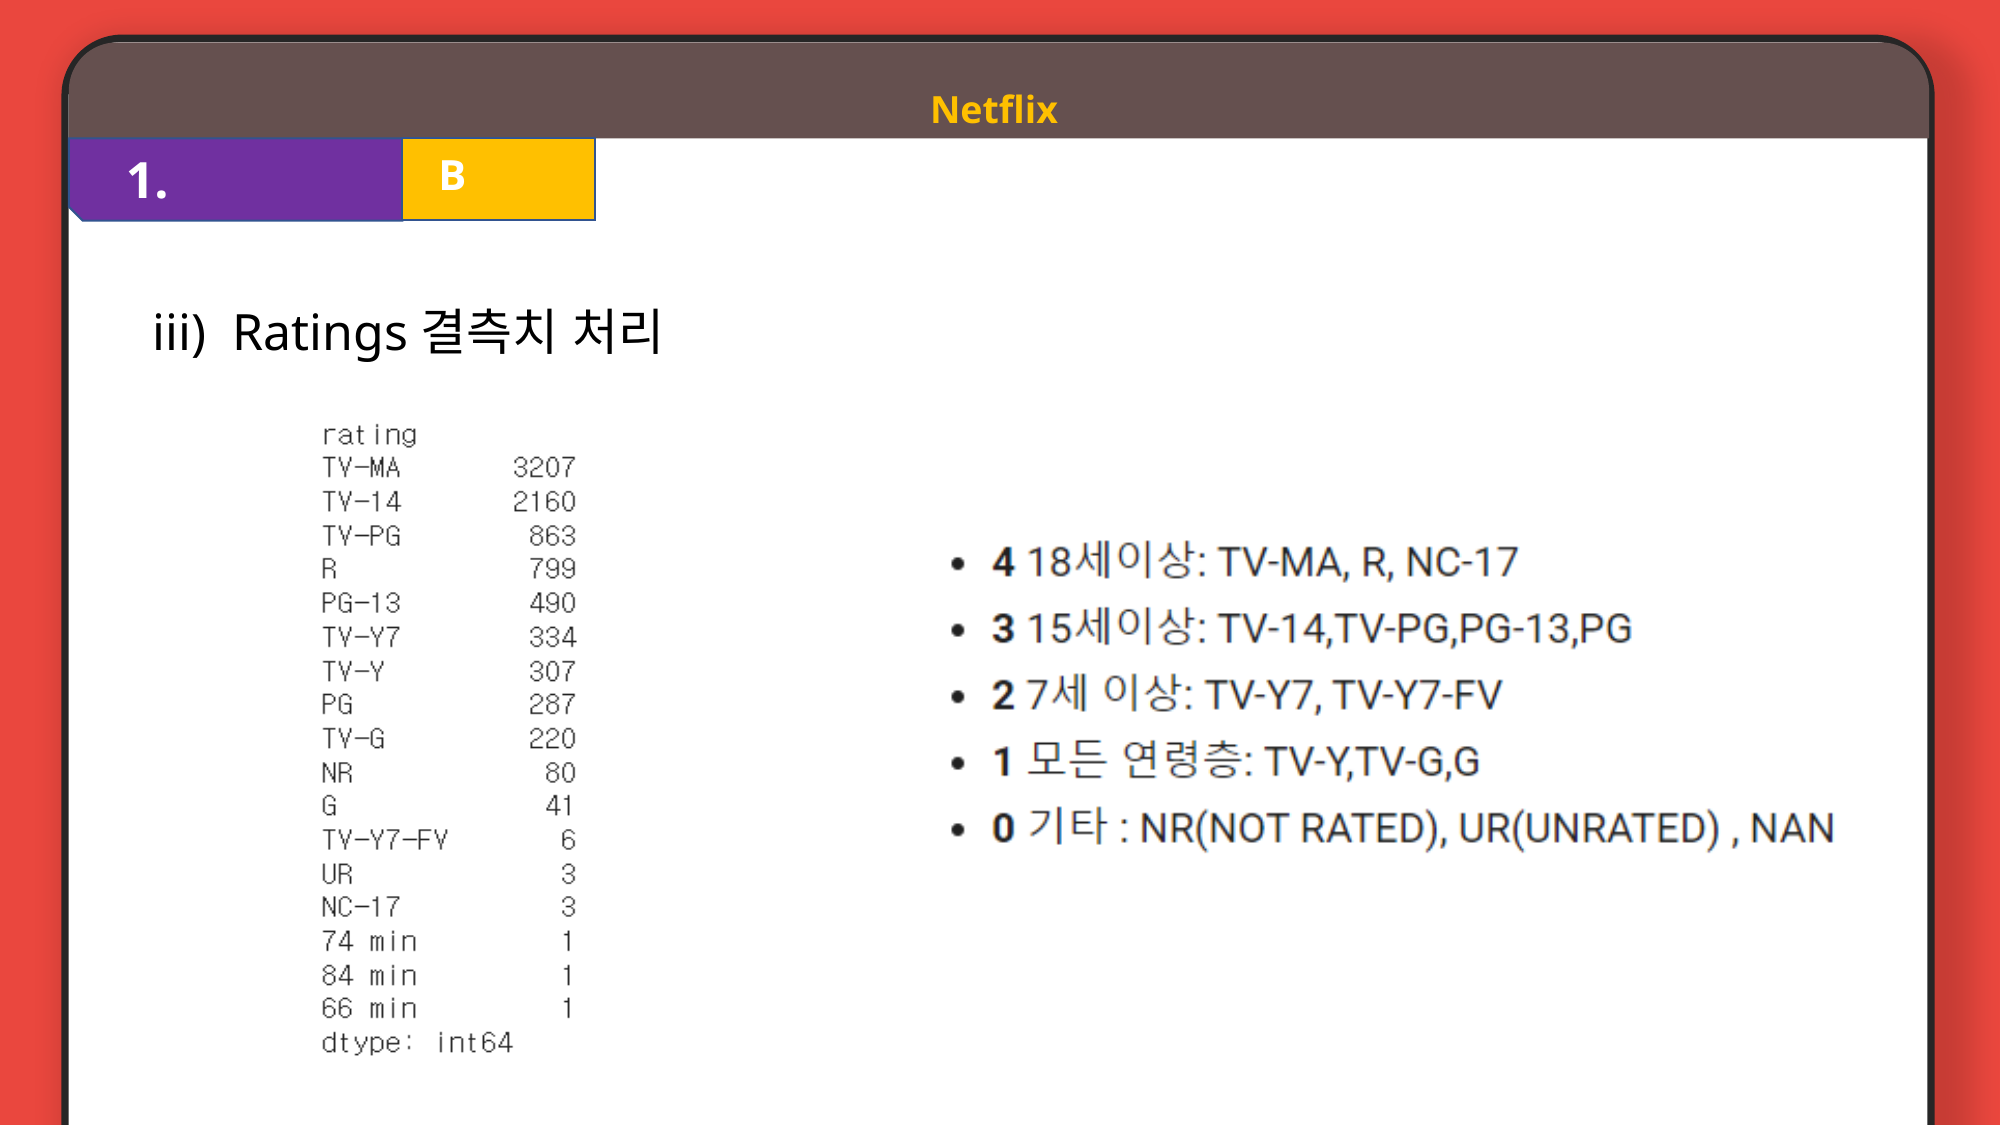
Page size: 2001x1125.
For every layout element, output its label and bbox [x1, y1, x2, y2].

picture [272, 415, 639, 1079]
text_box [65, 38, 1932, 1125]
picture [919, 506, 1897, 901]
